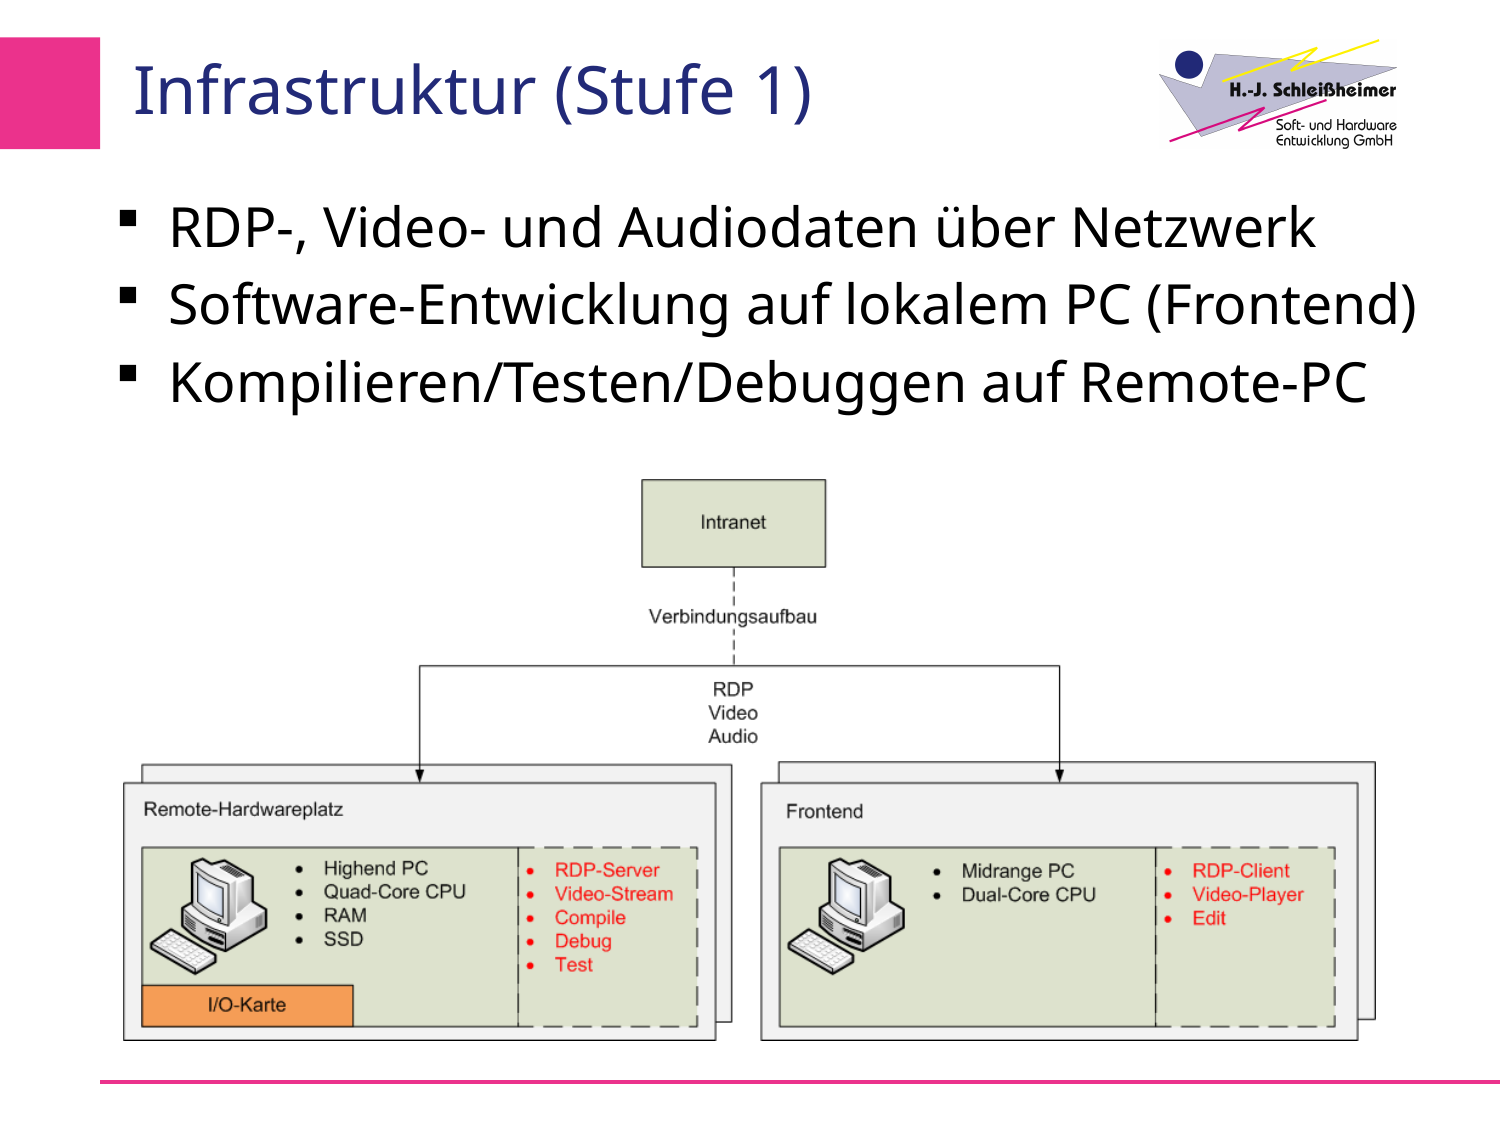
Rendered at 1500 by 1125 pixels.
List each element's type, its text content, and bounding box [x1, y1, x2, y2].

picture [123, 479, 1377, 1041]
title Infrastruktur (Stufe 1) [133, 23, 1152, 152]
list RDP-, Video- und Audiodaten über Netzwerk Software-Entwicklung auf lokalem PC (Frontend) Kompilieren/Testen/Debuggen auf Remote-PC [100, 184, 1436, 457]
picture [1159, 39, 1397, 149]
